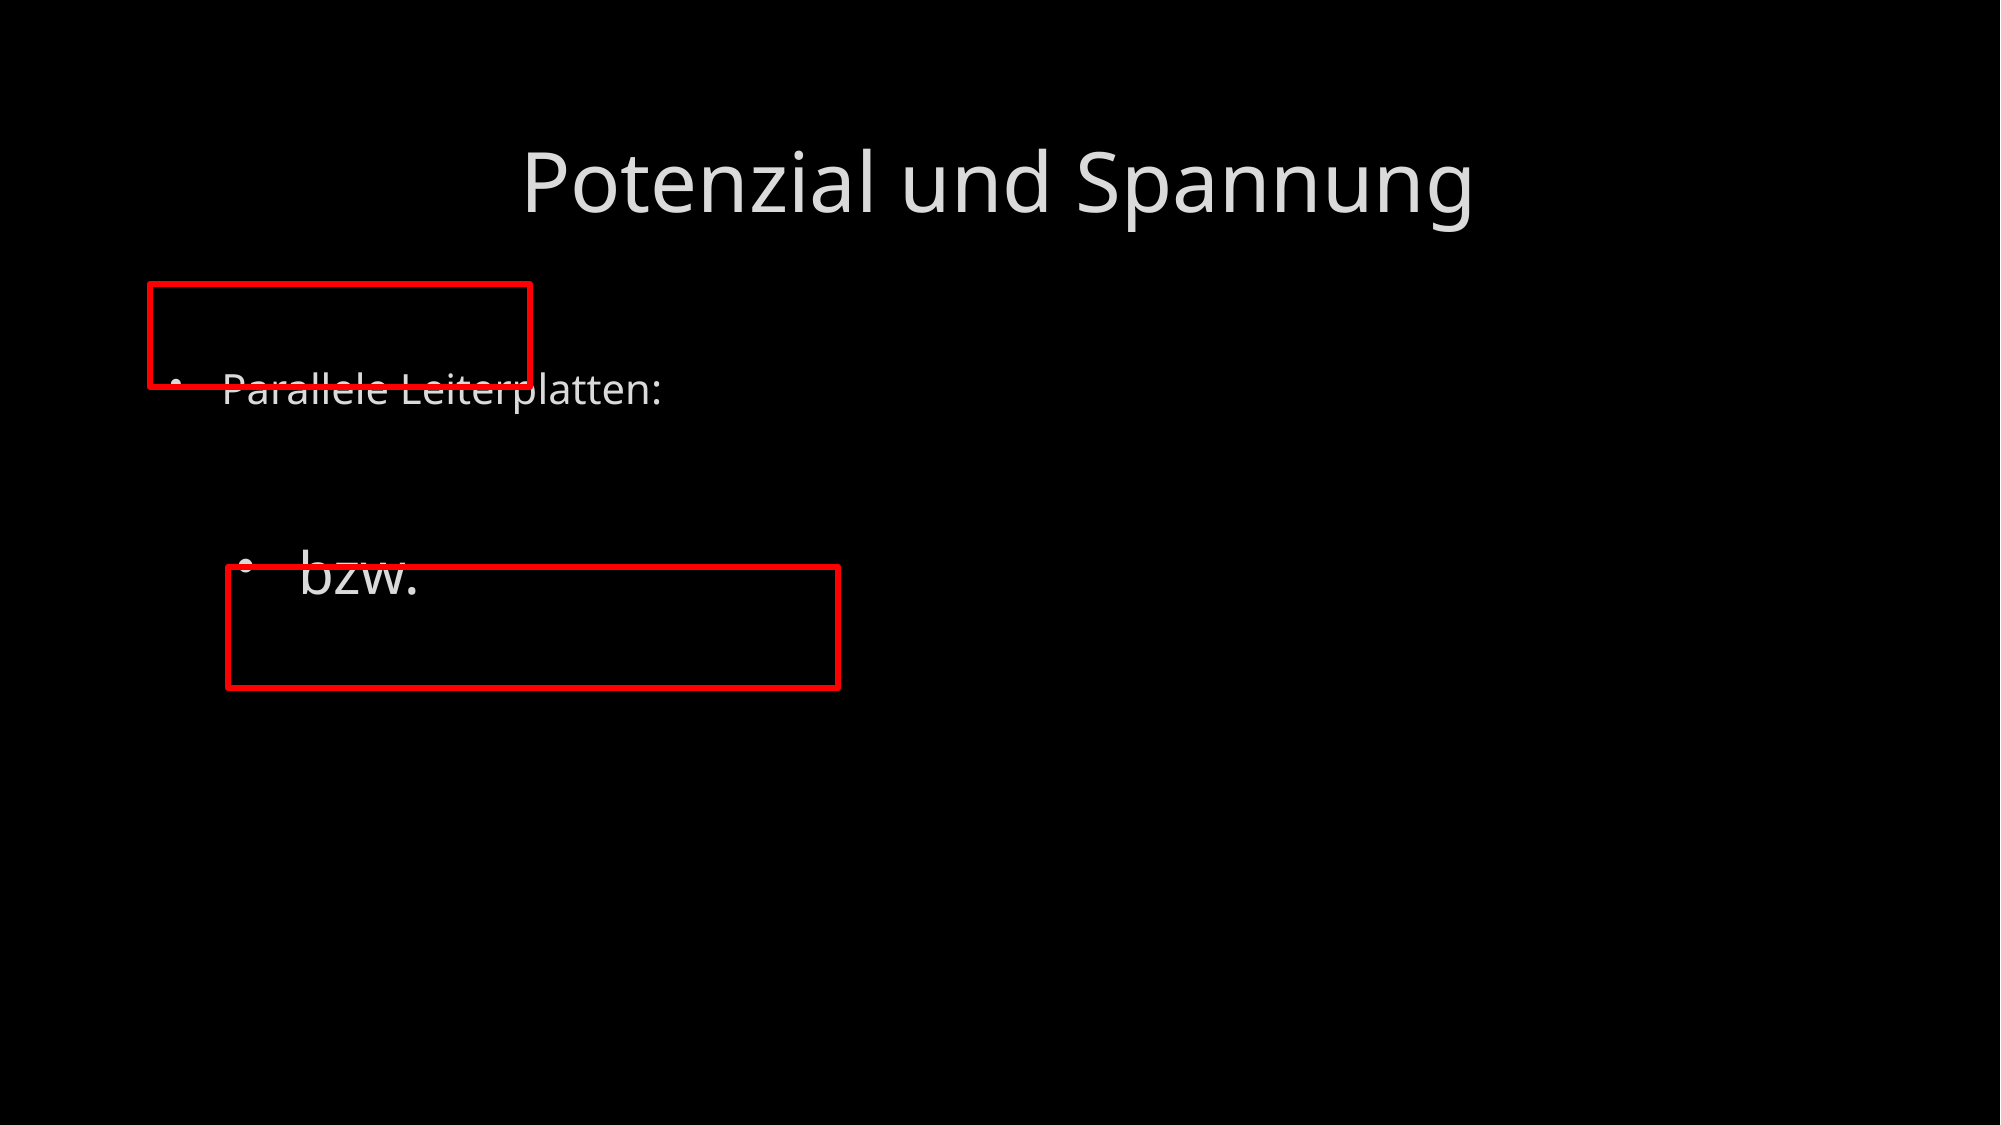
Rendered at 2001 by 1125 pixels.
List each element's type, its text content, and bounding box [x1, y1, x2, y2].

text_box [227, 565, 840, 690]
title Potenzial und Spannung [149, 99, 1849, 260]
text_box [149, 283, 531, 388]
